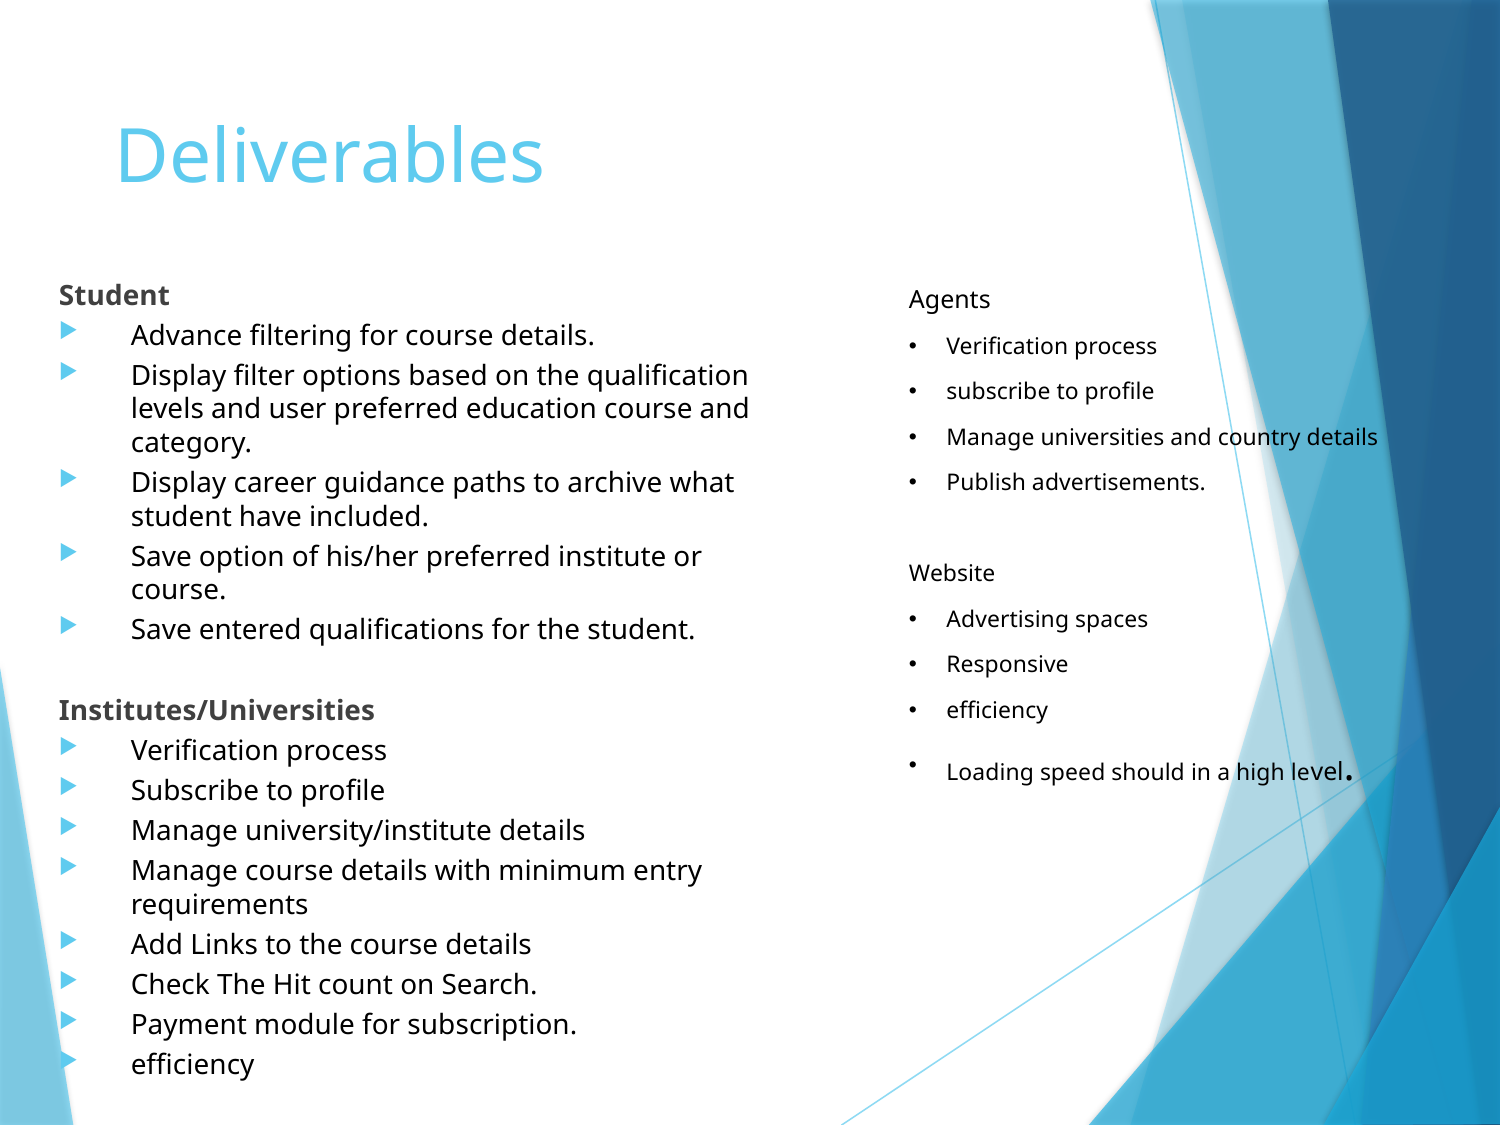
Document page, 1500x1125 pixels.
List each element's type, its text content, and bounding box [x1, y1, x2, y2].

list Student Advance filtering for course details. Display filter options based on the qualification levels and user preferred education course and category. Display career guidance paths to archive what student have included. Save option of his/her preferred institute or course. Save entered qualifications for the student. Institutes/Universities Verification process Subscribe to profile Manage university/institute details Manage course details with minimum entry requirements Add Links to the course details Check The Hit count on Search. Payment module for subscription. efficiency [43, 248, 797, 1100]
title Deliverables [99, 99, 1142, 317]
text_box Agents Verification process subscribe to profile Manage universities and country details Publish advertisements. Website Advertising spaces Responsive efficiency Loading speed should in a high level. [894, 208, 1457, 1050]
